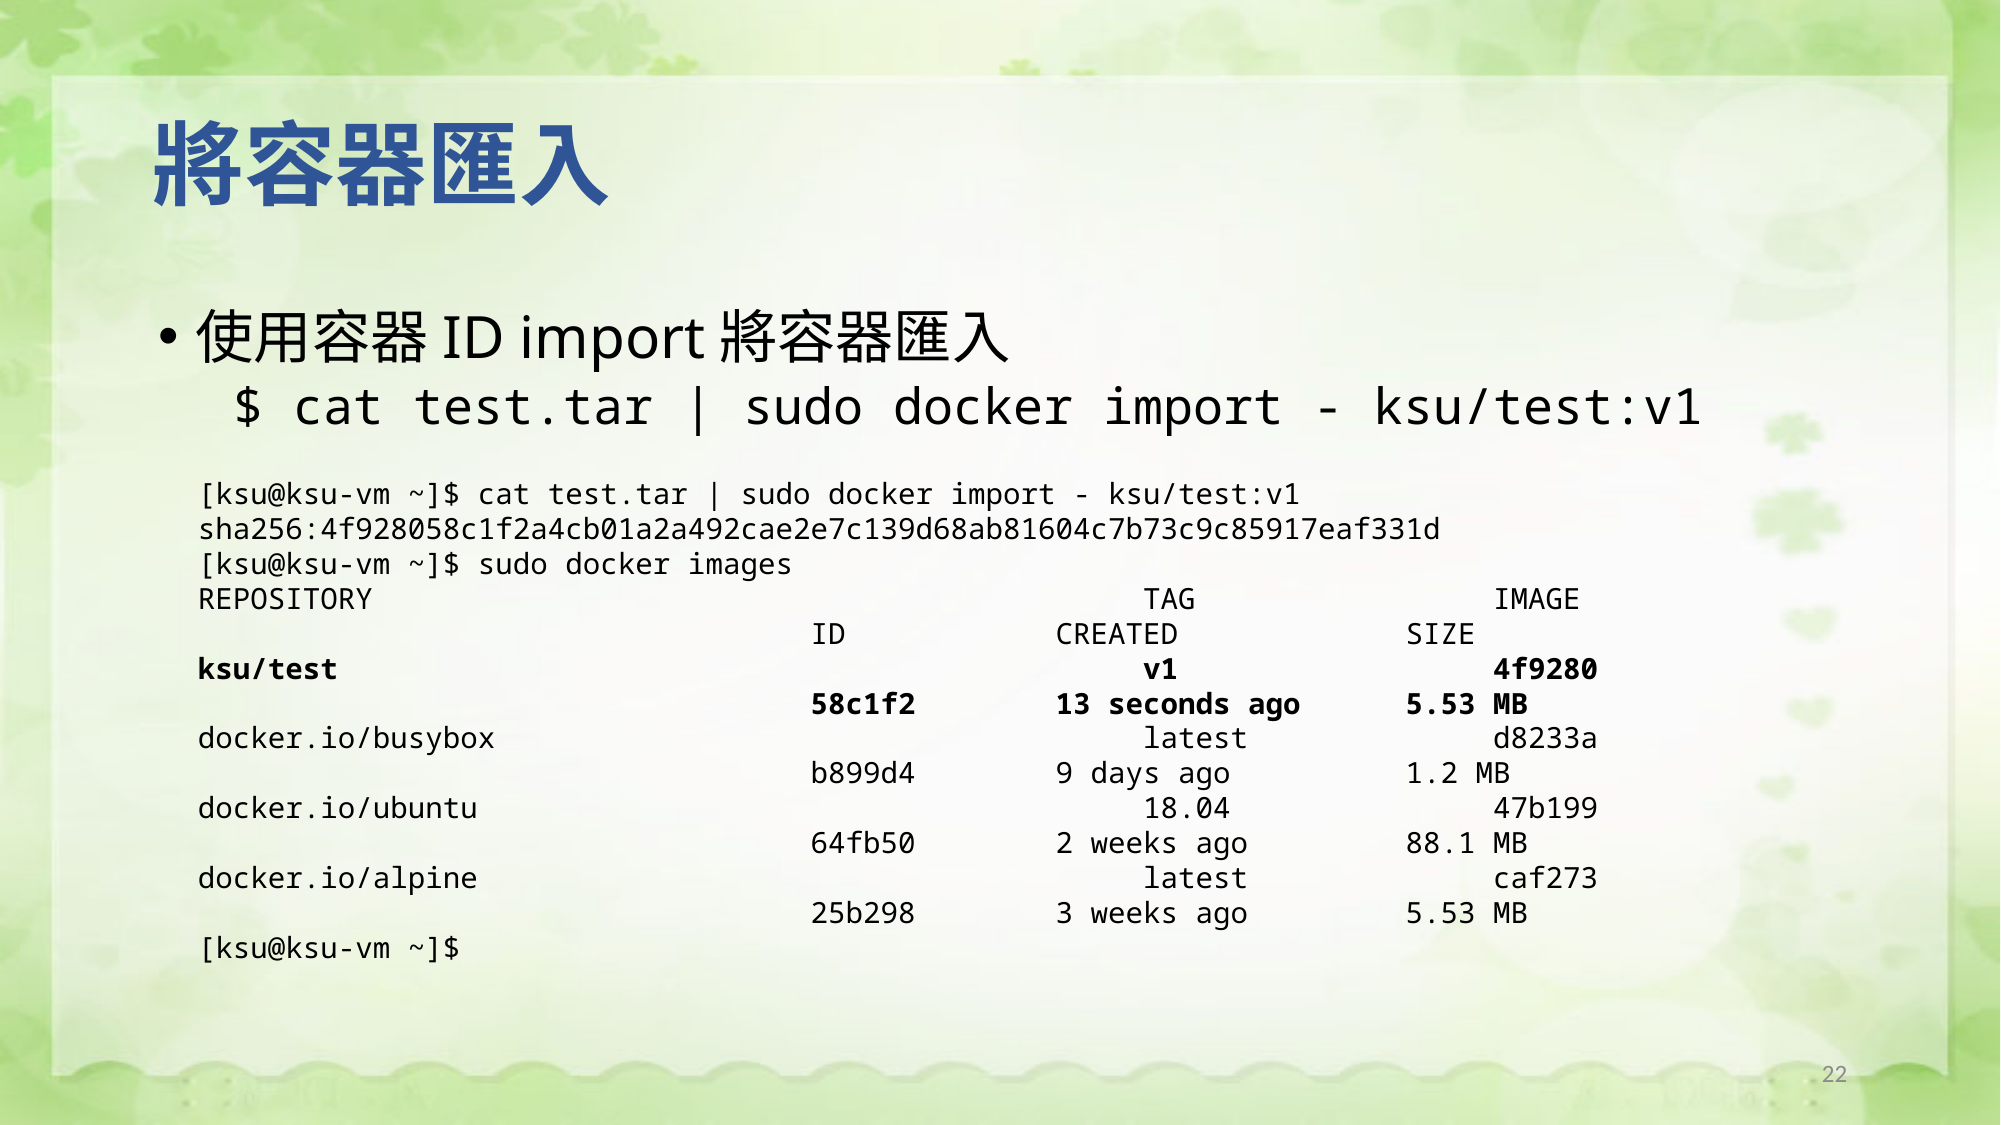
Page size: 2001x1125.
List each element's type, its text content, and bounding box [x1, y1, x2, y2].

title 將容器匯入 [137, 59, 1863, 278]
list 使用容器ID import將容器匯入 $ cat test.tar | sudo docker import - ksu/test:v1 [143, 300, 1868, 1015]
slide_number 22 [1412, 1042, 1863, 1103]
picture [0, 0, 2001, 1125]
text_box [ksu@ksu-vm ~]$ cat test.tar | sudo docker import - ksu/test:v1 sha256:4f928058c1f2a4cb01a2a492cae2e7c139d68ab81604c7b73c9c85917eaf331d [ksu@ksu-vm ~]$ sudo docker images REPOSITORY TAG IMAGE ID CREATED SIZE ksu/test v1 4f9280 58c1f2 13 seconds ago 5.53 MB docker.io/busybox latest d8233a b899d4 9 days ago 1.2 MB docker.io/ubuntu 18.04 47b199 64fb50 2 weeks ago 88.1 MB docker.io/alpine latest caf273 25b298 3 weeks ago 5.53 MB [ksu@ksu-vm ~]$ [183, 467, 1817, 972]
